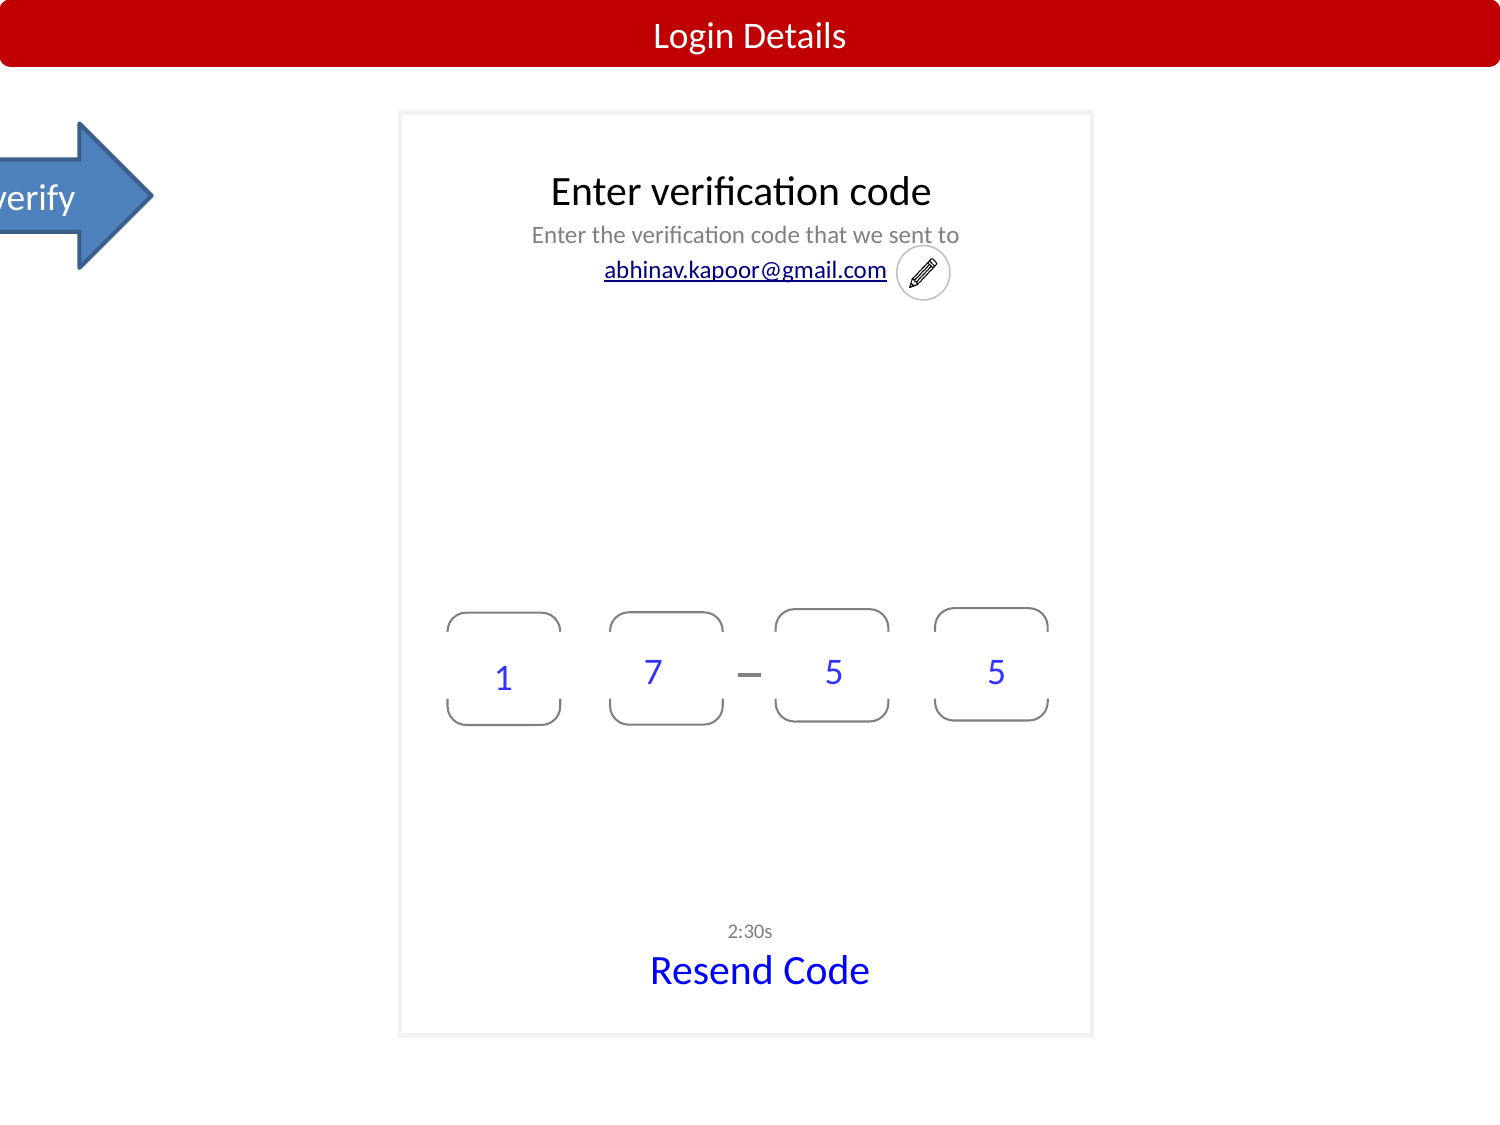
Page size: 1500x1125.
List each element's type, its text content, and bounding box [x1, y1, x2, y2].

text_box [608, 610, 725, 630]
text_box [607, 701, 725, 727]
text_box 7 [581, 647, 725, 700]
picture [904, 253, 943, 294]
text_box [773, 607, 891, 630]
text_box [932, 606, 1050, 630]
text_box [773, 701, 891, 724]
text_box Enter verification code Enter the verification code that we sent to abhinav.kapoor@gmail.com [399, 195, 1093, 291]
text_box [398, 110, 1094, 1038]
text_box Login Details [0, 0, 1500, 69]
text_box 2:30s [632, 881, 868, 950]
text_box 5 [924, 647, 1069, 700]
text_box Click the link on mail to verify [0, 121, 154, 270]
text_box Resend Code [632, 931, 889, 1000]
text_box [445, 610, 563, 630]
text_box 5 [762, 647, 906, 700]
text_box [437, 643, 1089, 701]
text_box [932, 701, 1050, 723]
text_box 1 [431, 653, 575, 706]
text_box [445, 706, 563, 728]
text_box [894, 243, 953, 291]
text_box [428, 630, 1064, 697]
